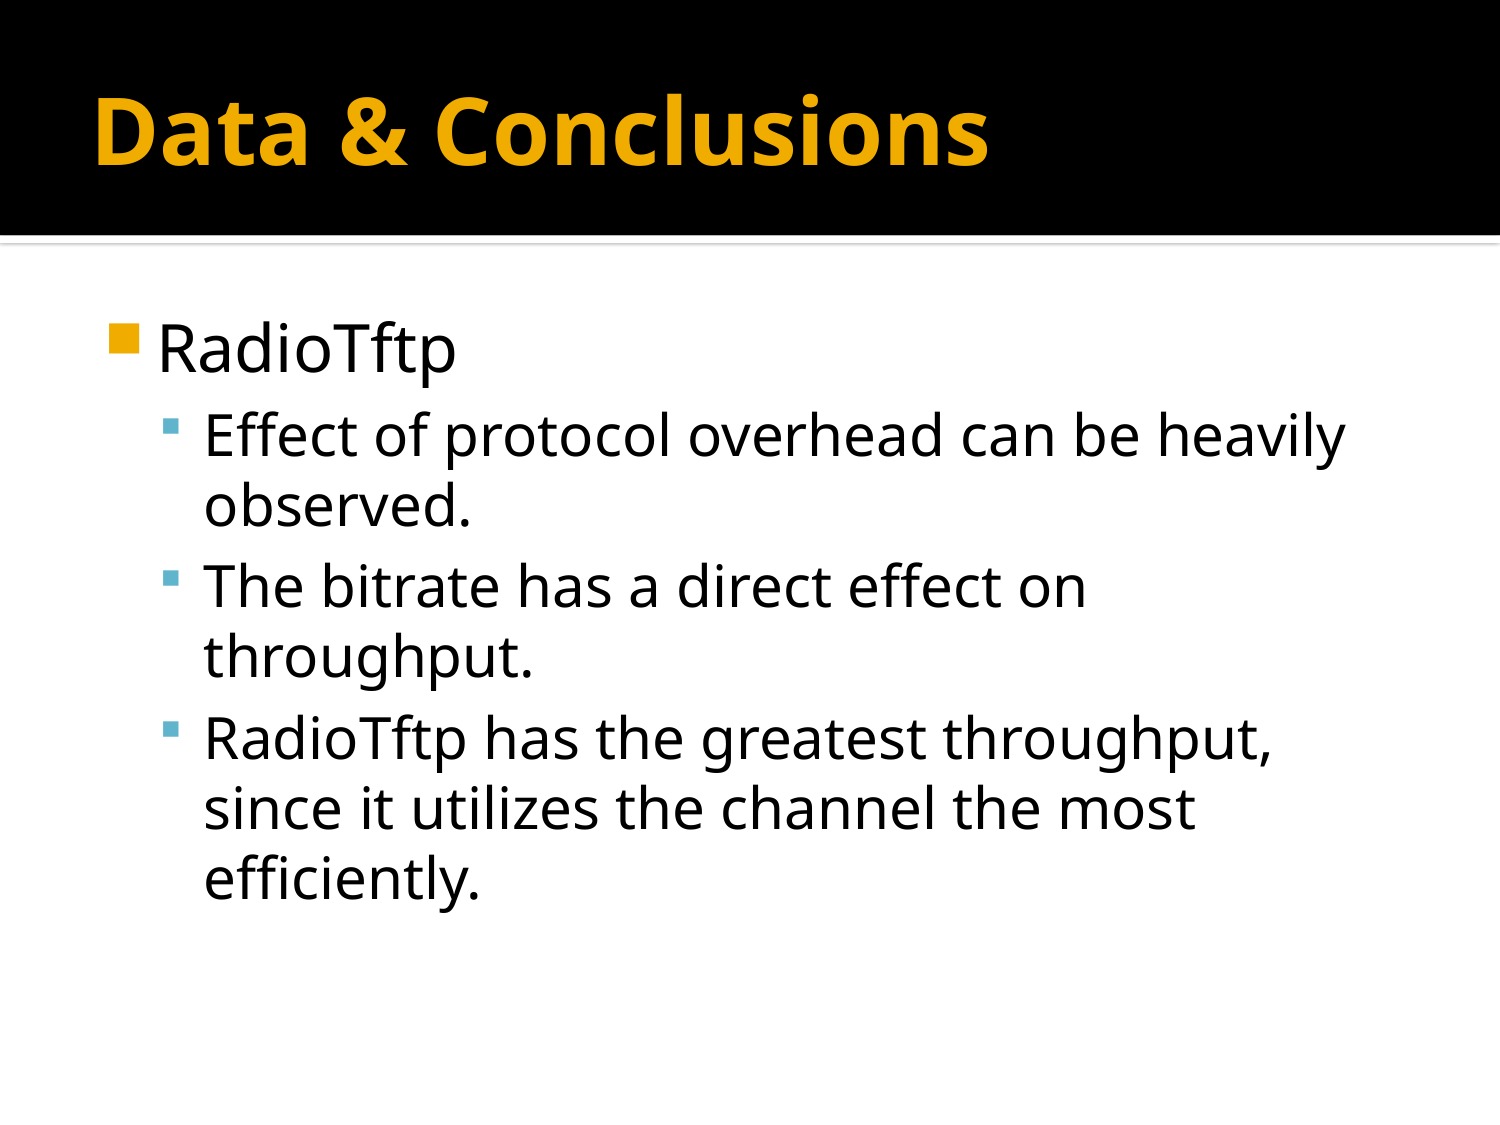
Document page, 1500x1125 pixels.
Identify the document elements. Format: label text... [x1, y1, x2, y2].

title Data & Conclusions [75, 25, 1425, 231]
list RadioTftp Effect of protocol overhead can be heavily observed. The bitrate has a direct effect on throughput. RadioTftp has the greatest throughput, since it utilizes the channel the most efficiently. [75, 291, 1425, 1050]
